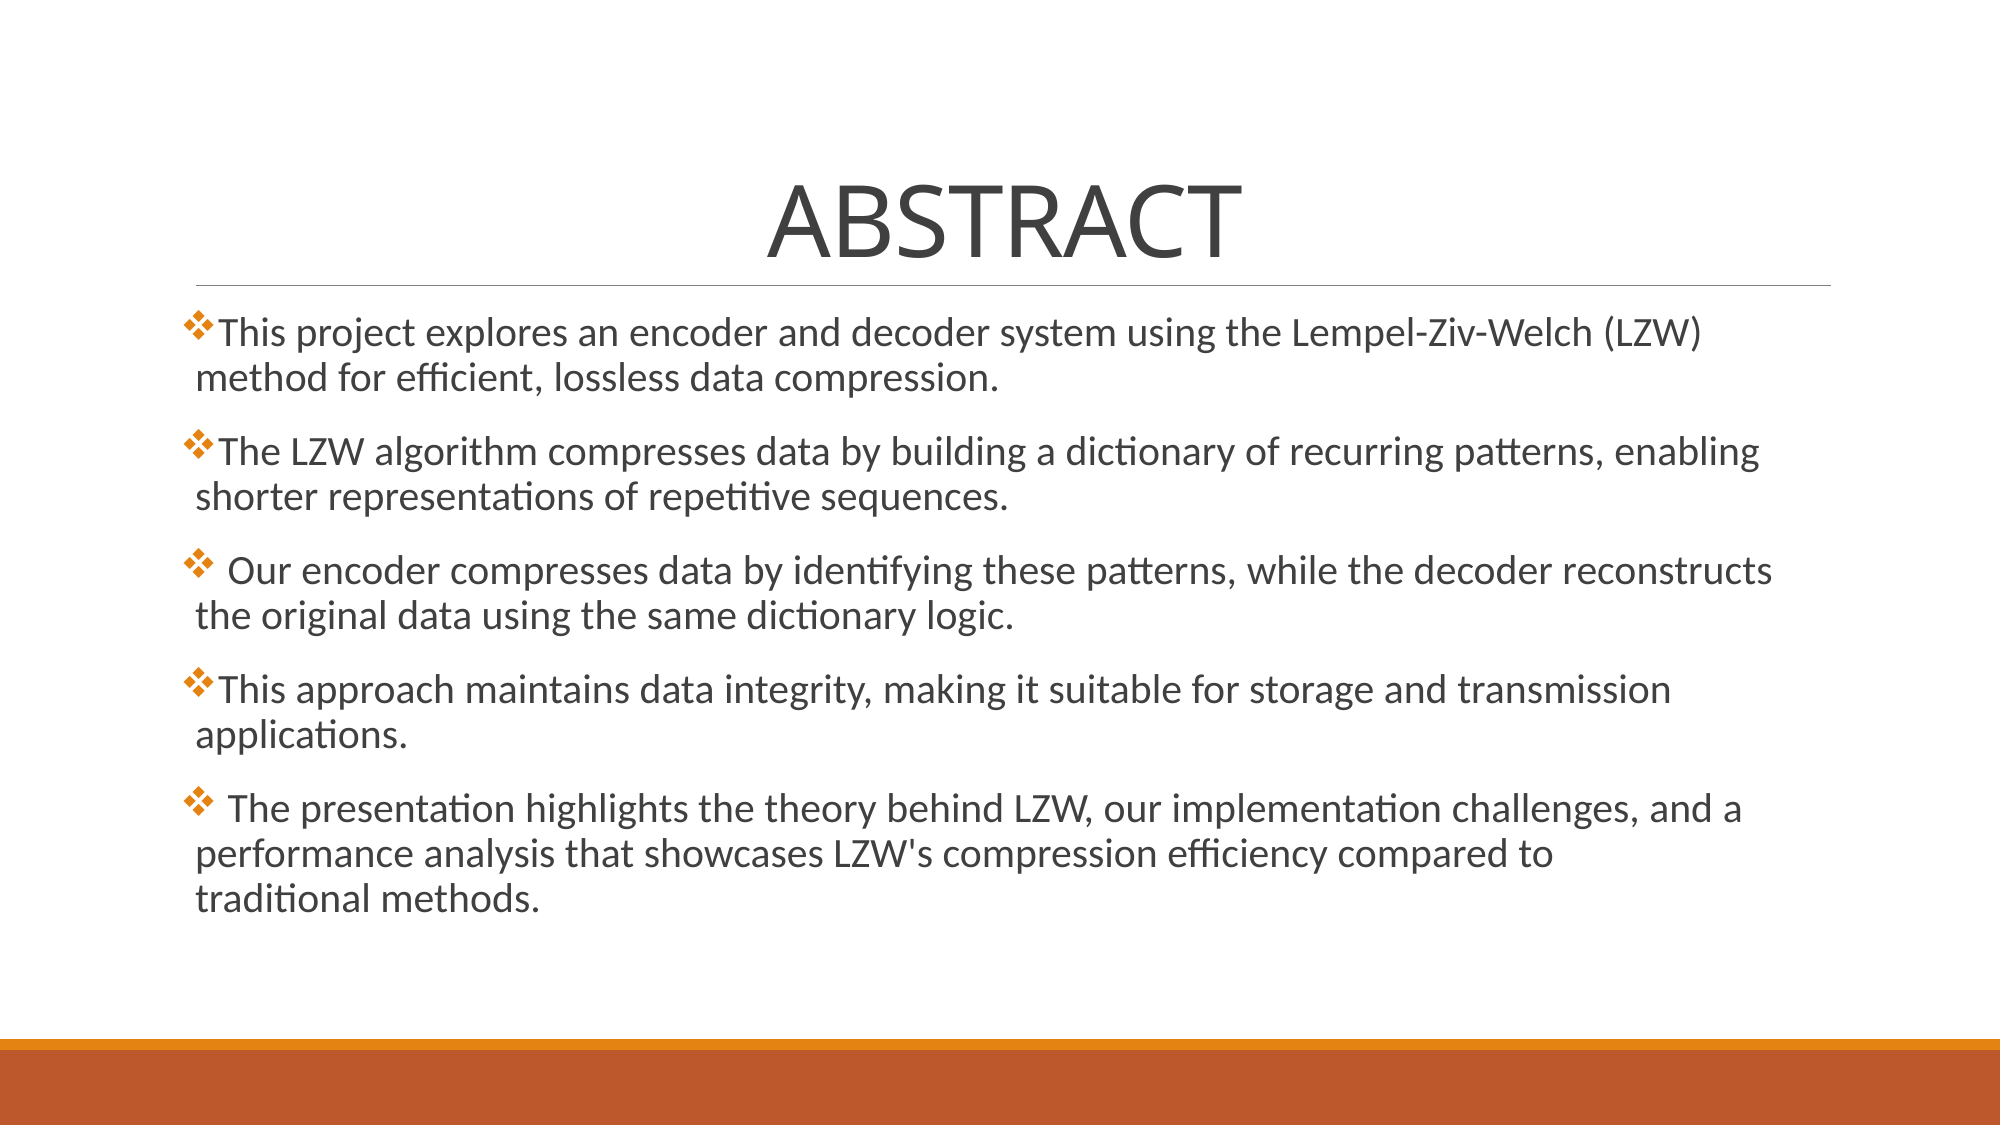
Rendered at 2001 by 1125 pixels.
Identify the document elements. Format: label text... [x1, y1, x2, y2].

list This project explores an encoder and decoder system using the Lempel-Ziv-Welch (LZW) method for efficient, lossless data compression. The LZW algorithm compresses data by building a dictionary of recurring patterns, enabling shorter representations of repetitive sequences. Our encoder compresses data by identifying these patterns, while the decoder reconstructs the original data using the same dictionary logic. This approach maintains data integrity, making it suitable for storage and transmission applications. The presentation highlights the theory behind LZW, our implementation challenges, and a performance analysis that showcases LZW's compression efficiency compared to traditional methods. [180, 302, 1830, 963]
title ABSTRACT [180, 47, 1830, 285]
